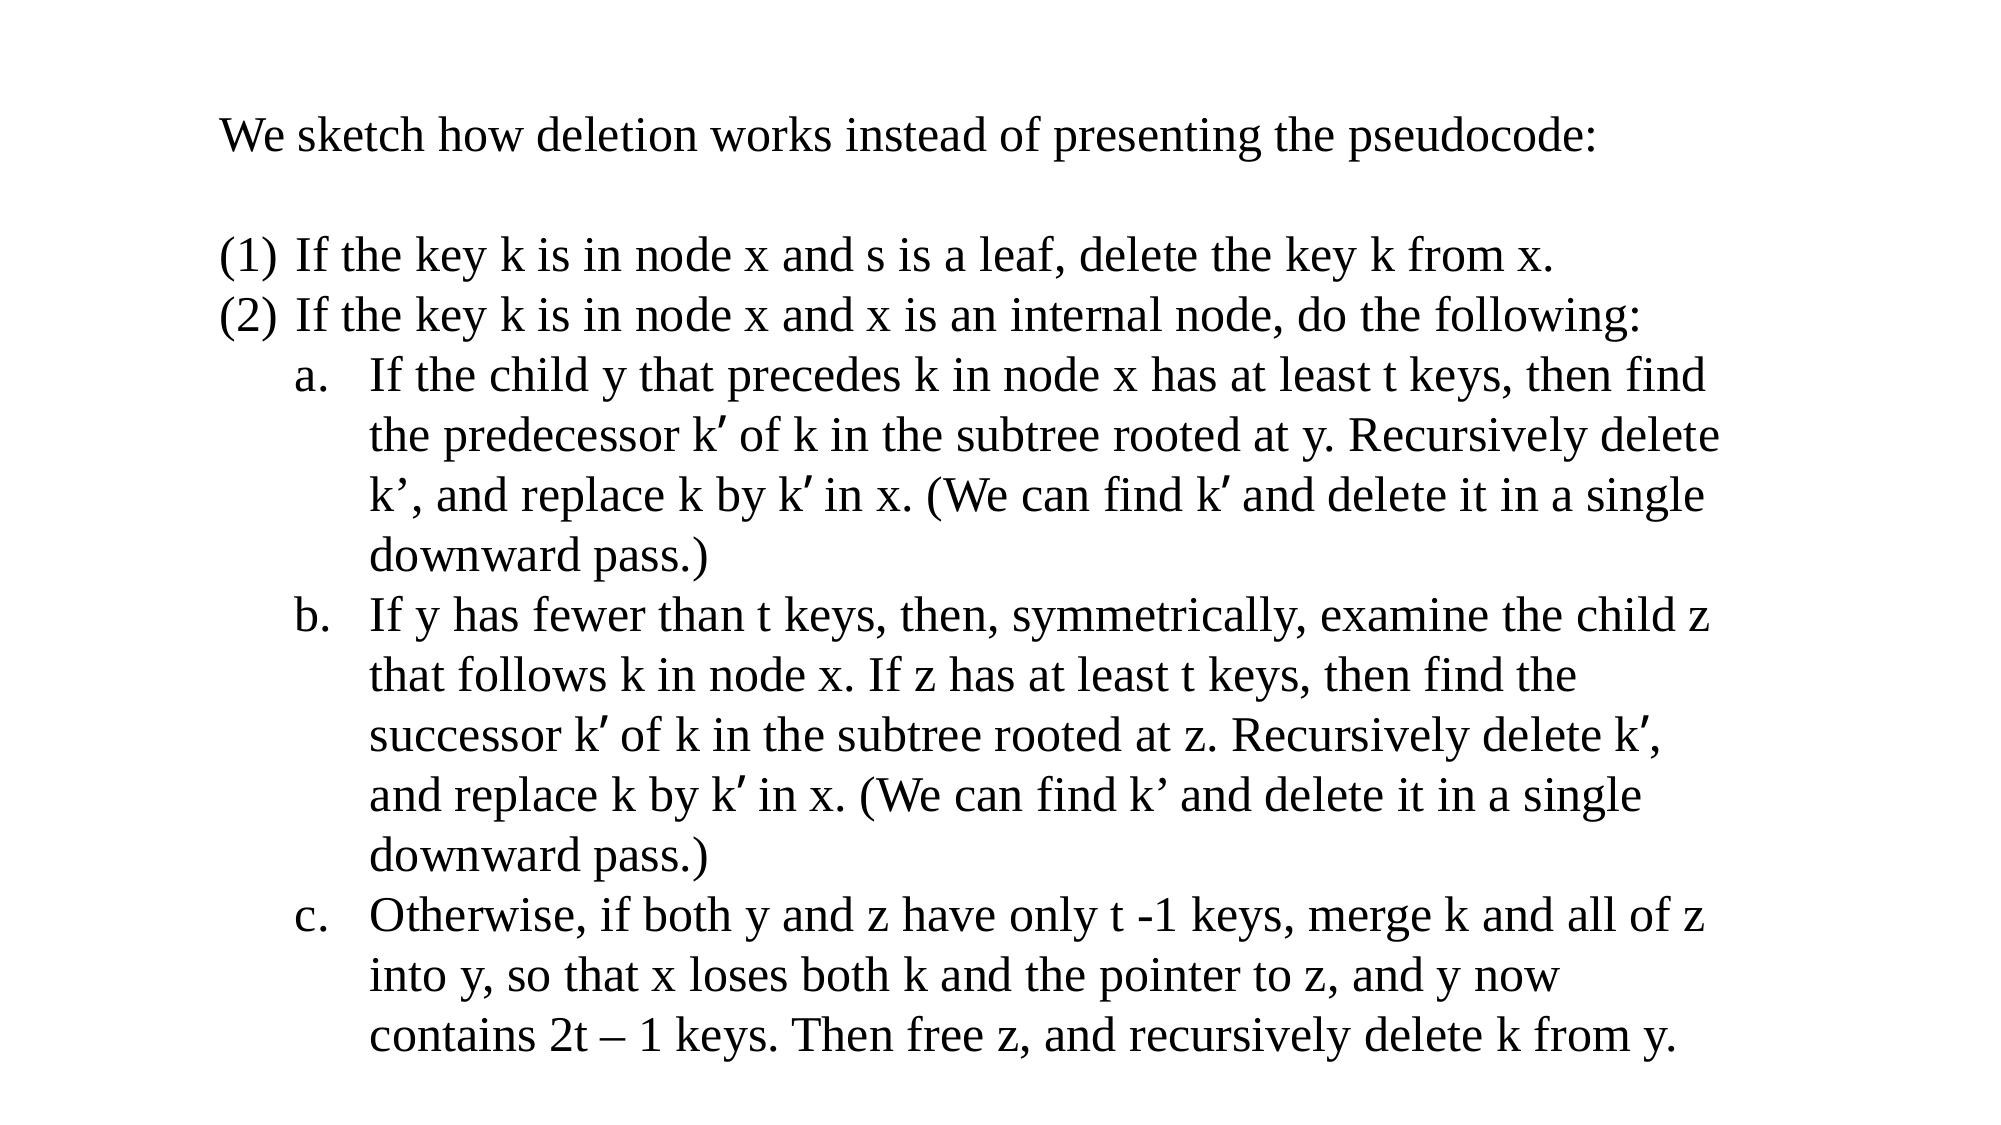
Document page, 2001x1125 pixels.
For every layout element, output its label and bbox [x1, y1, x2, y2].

text_box [205, 93, 1752, 1069]
